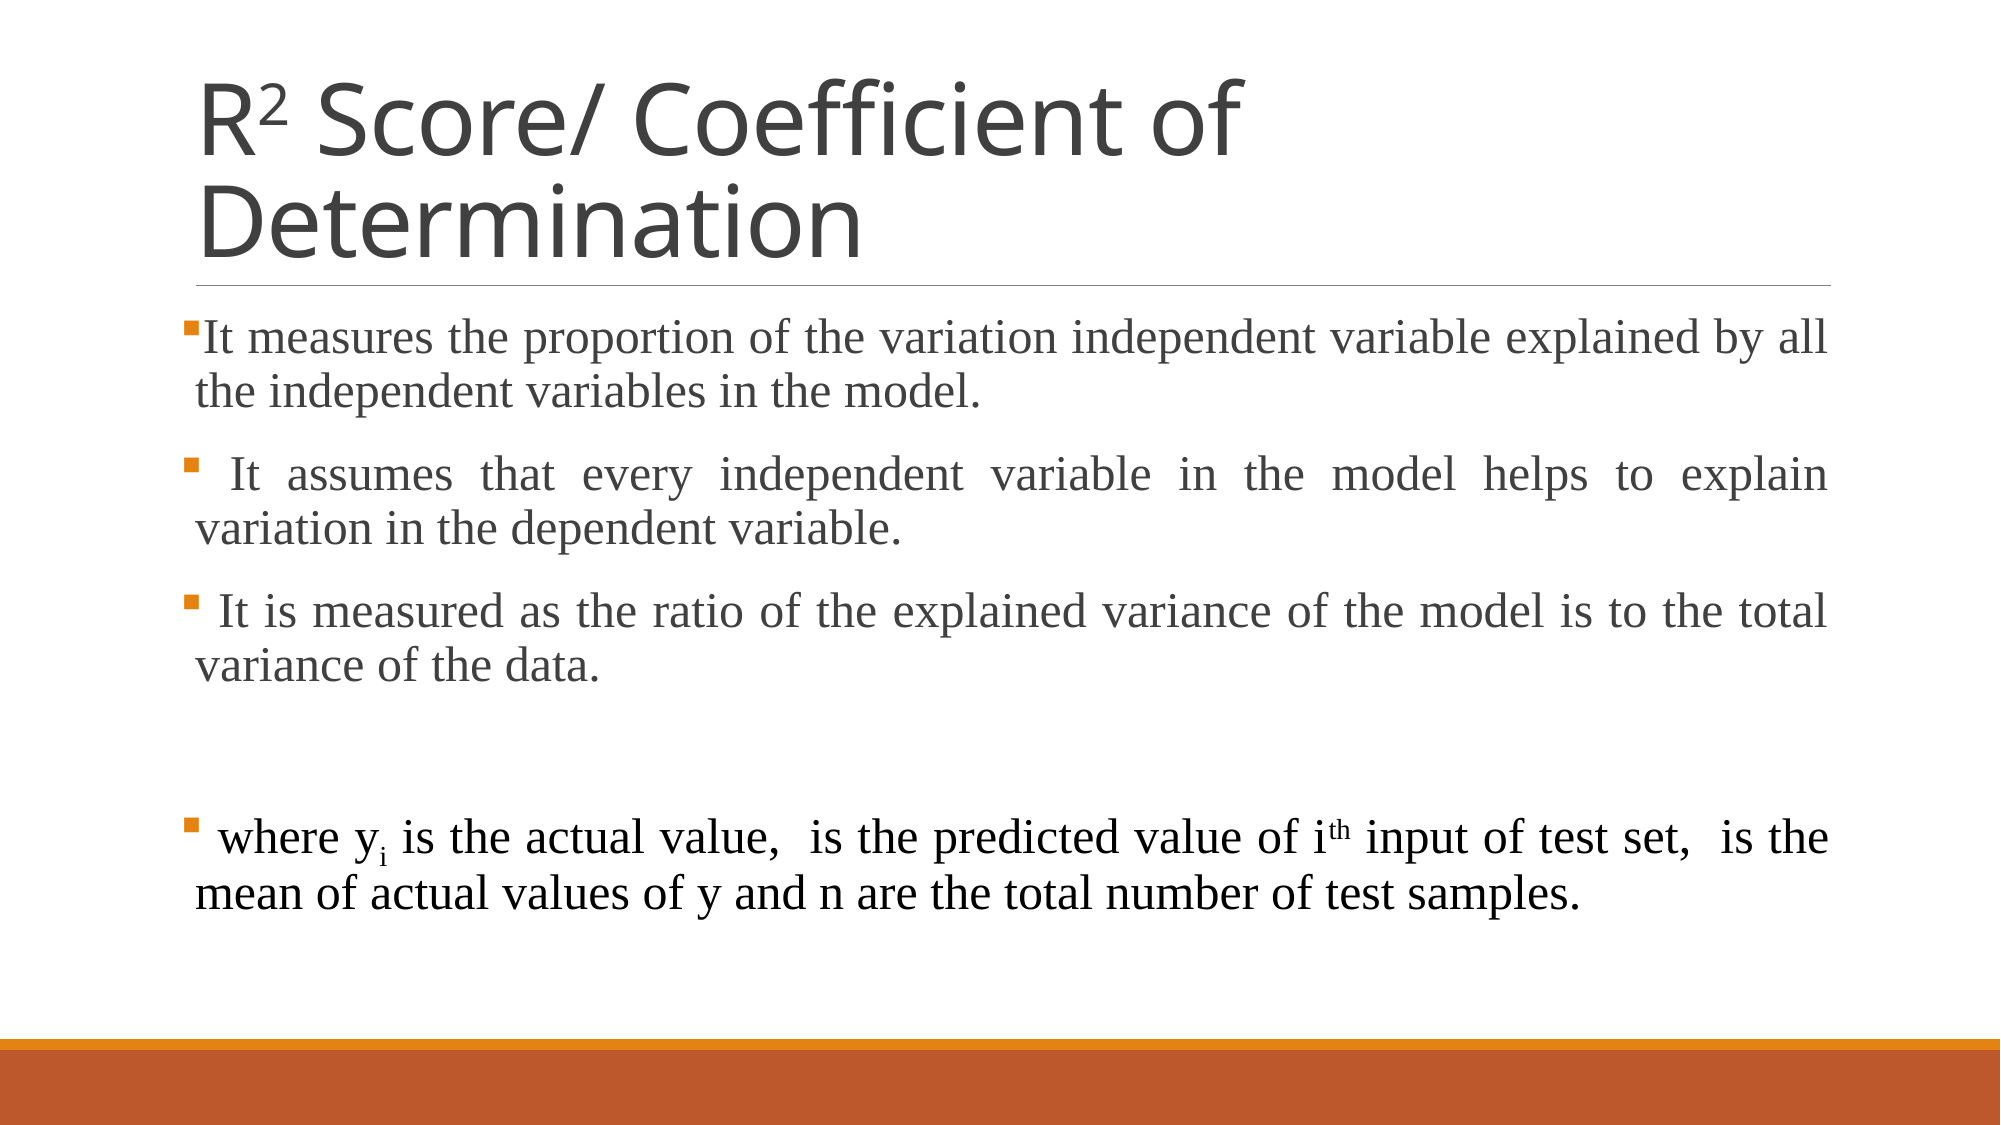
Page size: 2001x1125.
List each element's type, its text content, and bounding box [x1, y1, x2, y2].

title R2 Score/ Coefficient of Determination [180, 47, 1830, 285]
